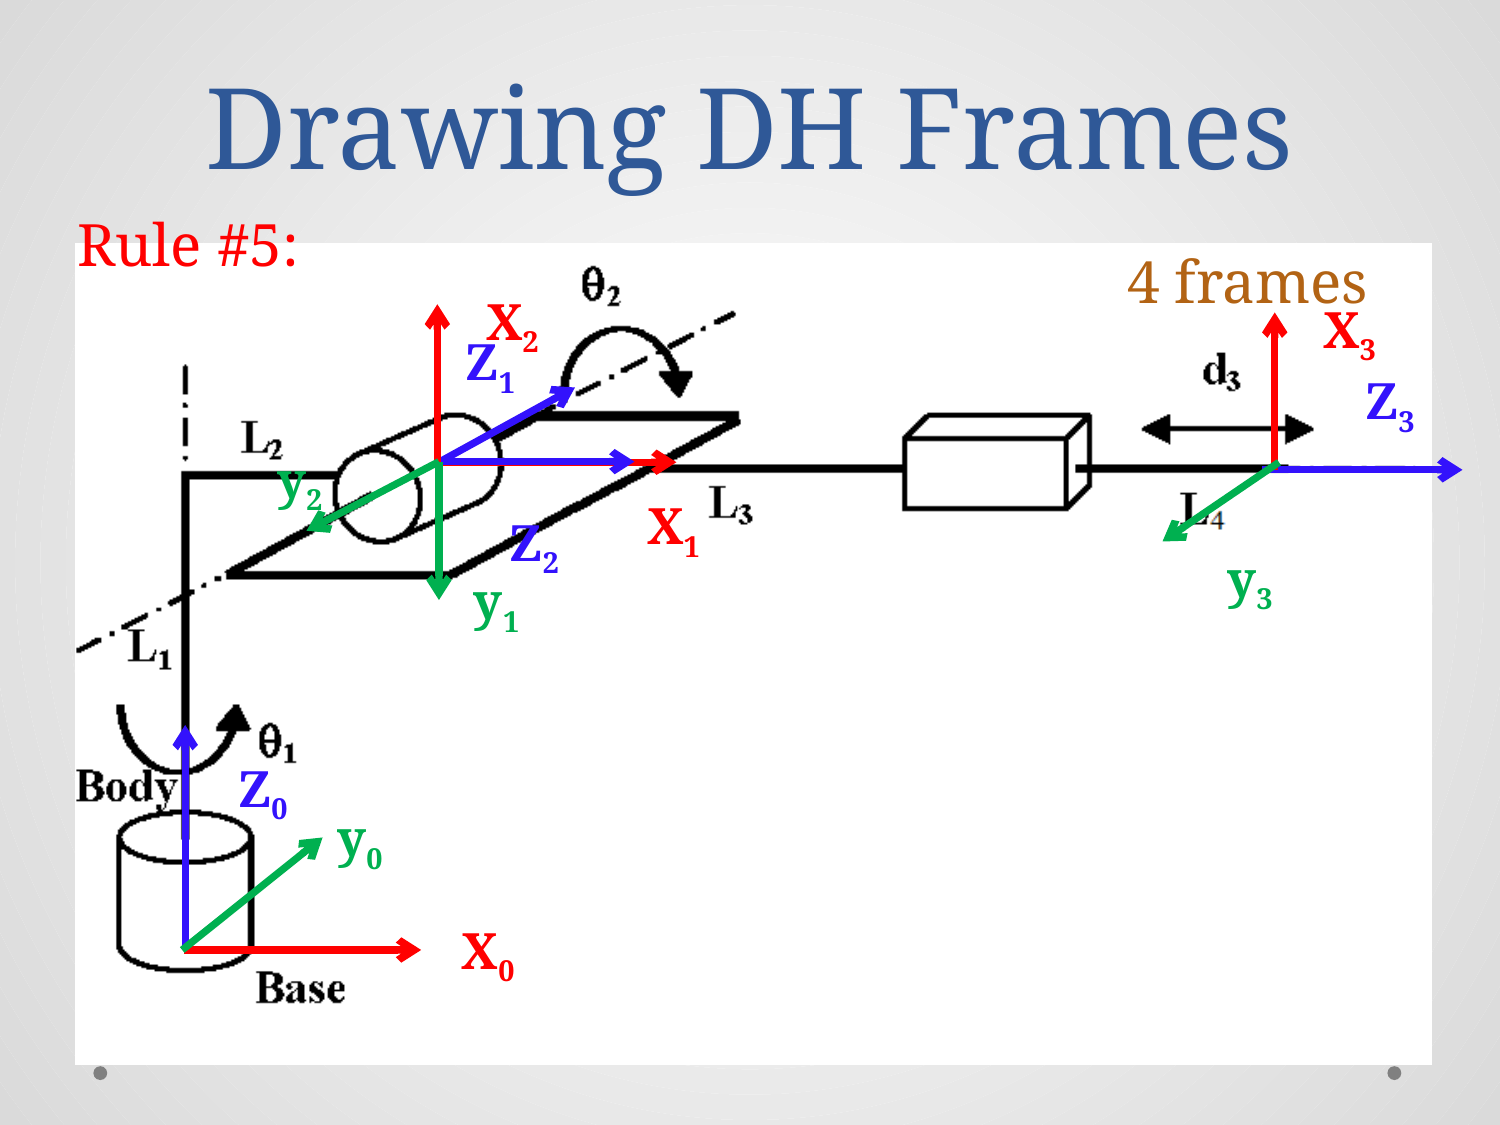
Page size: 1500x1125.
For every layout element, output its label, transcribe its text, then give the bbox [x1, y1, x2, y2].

text_box Rule #5: [62, 201, 551, 286]
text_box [1162, 462, 1280, 542]
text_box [181, 837, 323, 951]
title Drawing DH Frames [75, 0, 1425, 242]
picture [74, 243, 1432, 1065]
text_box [306, 461, 440, 531]
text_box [434, 282, 635, 580]
text_box 4 frames [1112, 237, 1500, 323]
